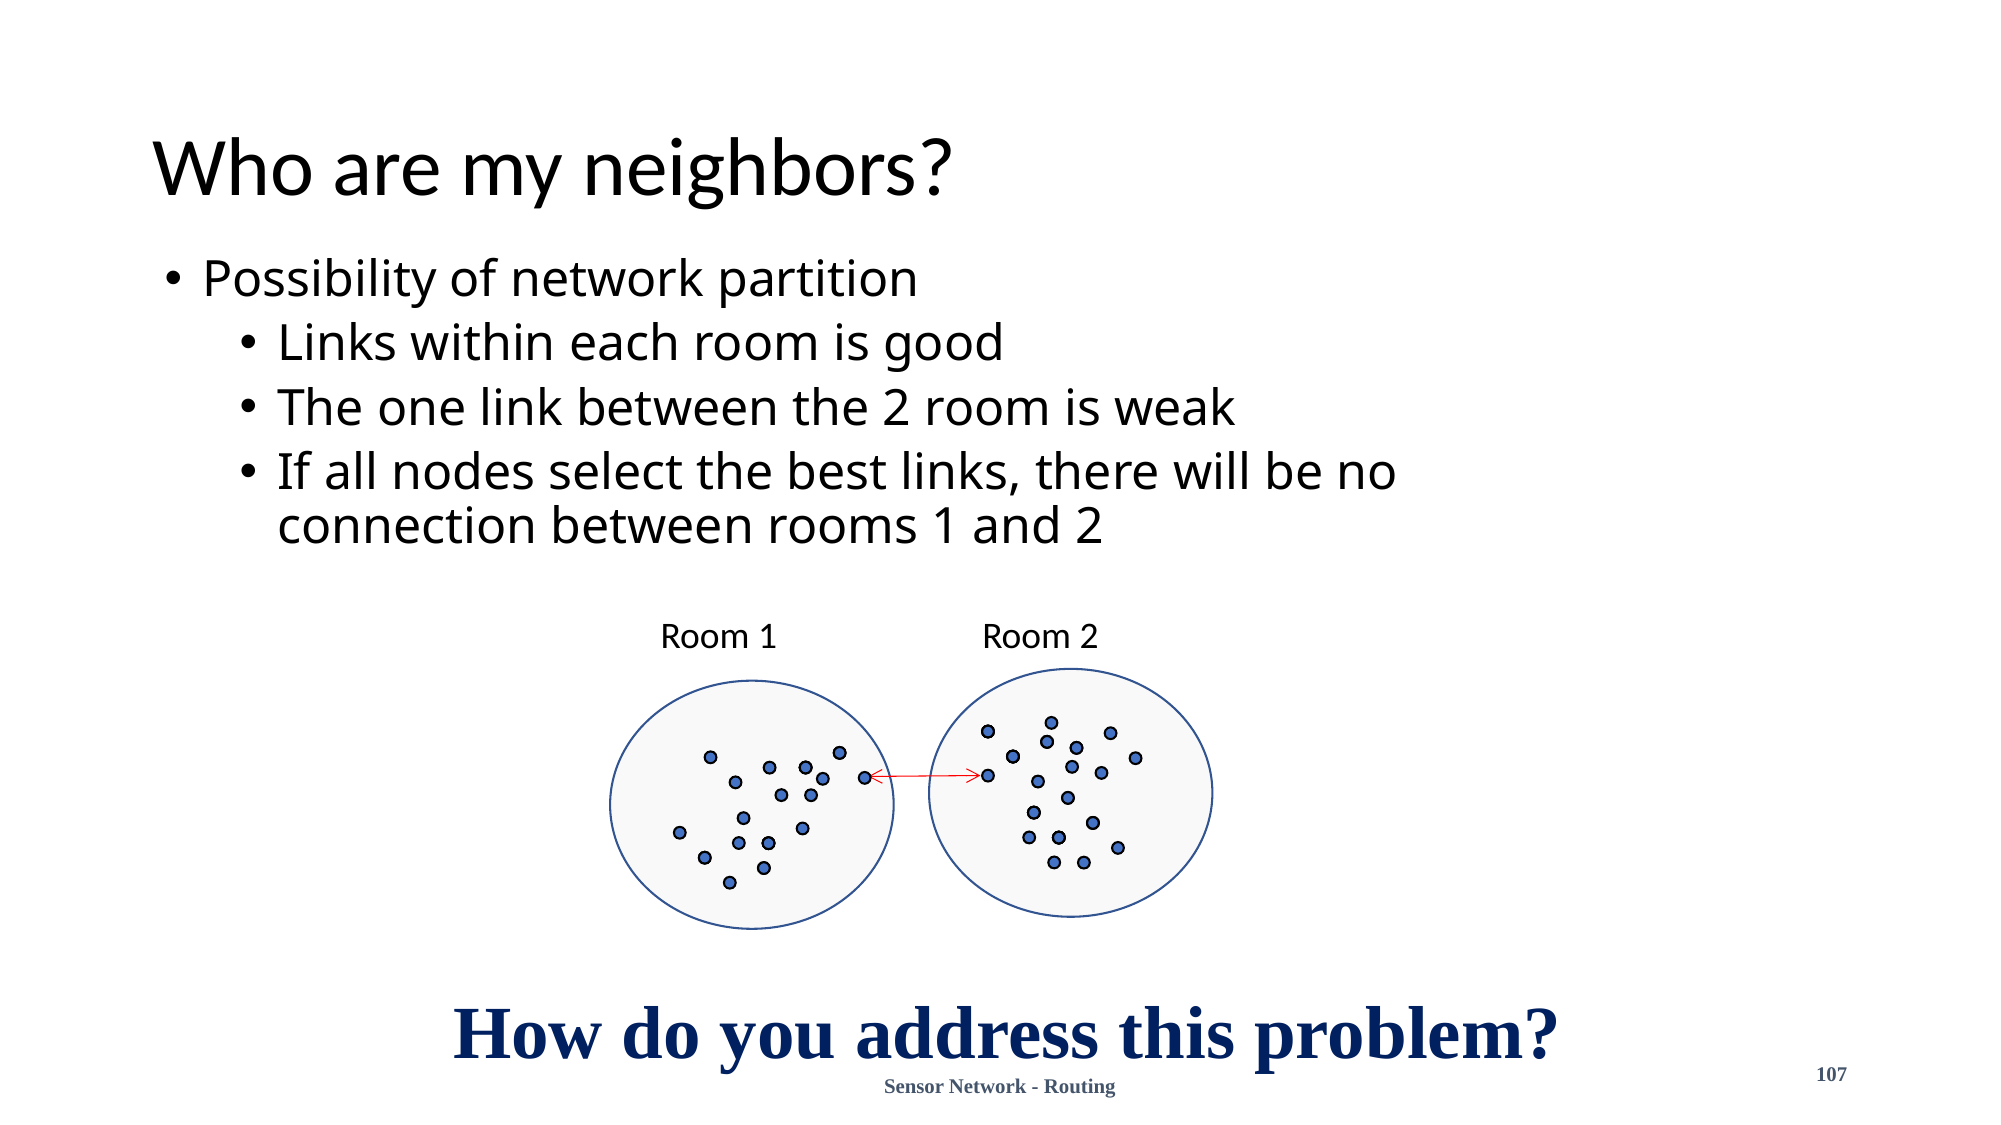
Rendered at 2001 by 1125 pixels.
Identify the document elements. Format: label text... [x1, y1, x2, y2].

text_box [1103, 726, 1118, 741]
text_box [795, 821, 810, 836]
text_box [857, 770, 872, 785]
text_box [1069, 740, 1084, 755]
text_box [728, 775, 743, 790]
text_box [1051, 830, 1066, 845]
text_box [1047, 855, 1062, 870]
text_box How do you address this problem? [438, 975, 1577, 1081]
text_box [703, 750, 718, 765]
text_box Room 1 [645, 604, 793, 664]
text_box [1110, 840, 1125, 855]
text_box [1065, 759, 1080, 774]
text_box [798, 760, 813, 775]
text_box [981, 724, 995, 739]
text_box [697, 850, 712, 865]
text_box [1026, 805, 1041, 820]
text_box [672, 825, 687, 840]
text_box [761, 836, 776, 851]
text_box [1085, 815, 1100, 830]
text_box [804, 788, 819, 803]
text_box [1040, 734, 1055, 749]
text_box [762, 760, 777, 775]
text_box [736, 811, 751, 826]
text_box [981, 768, 995, 783]
text_box [1076, 855, 1091, 870]
text_box [815, 771, 830, 786]
text_box Room 2 [967, 603, 1114, 664]
text_box [1128, 751, 1143, 766]
text_box [928, 667, 1214, 918]
text_box [1094, 765, 1109, 780]
text_box [756, 861, 771, 876]
footer Sensor Network - Routing [662, 1042, 1338, 1103]
text_box [1005, 749, 1020, 764]
text_box [722, 875, 737, 890]
text_box [1044, 715, 1059, 730]
title Who are my neighbors? [137, 59, 1863, 278]
text_box [1031, 774, 1045, 789]
text_box [609, 679, 895, 930]
text_box [832, 745, 847, 760]
text_box [731, 836, 746, 850]
text_box [1060, 790, 1075, 805]
list Possibility of network partition Links within each room is good The one link between the 2 room is weak If all nodes select the best links, there will be no connection between rooms 1 and 2 [149, 245, 1497, 630]
text_box [1022, 830, 1037, 845]
slide_number 107 [1412, 1042, 1863, 1103]
text_box [774, 788, 789, 803]
